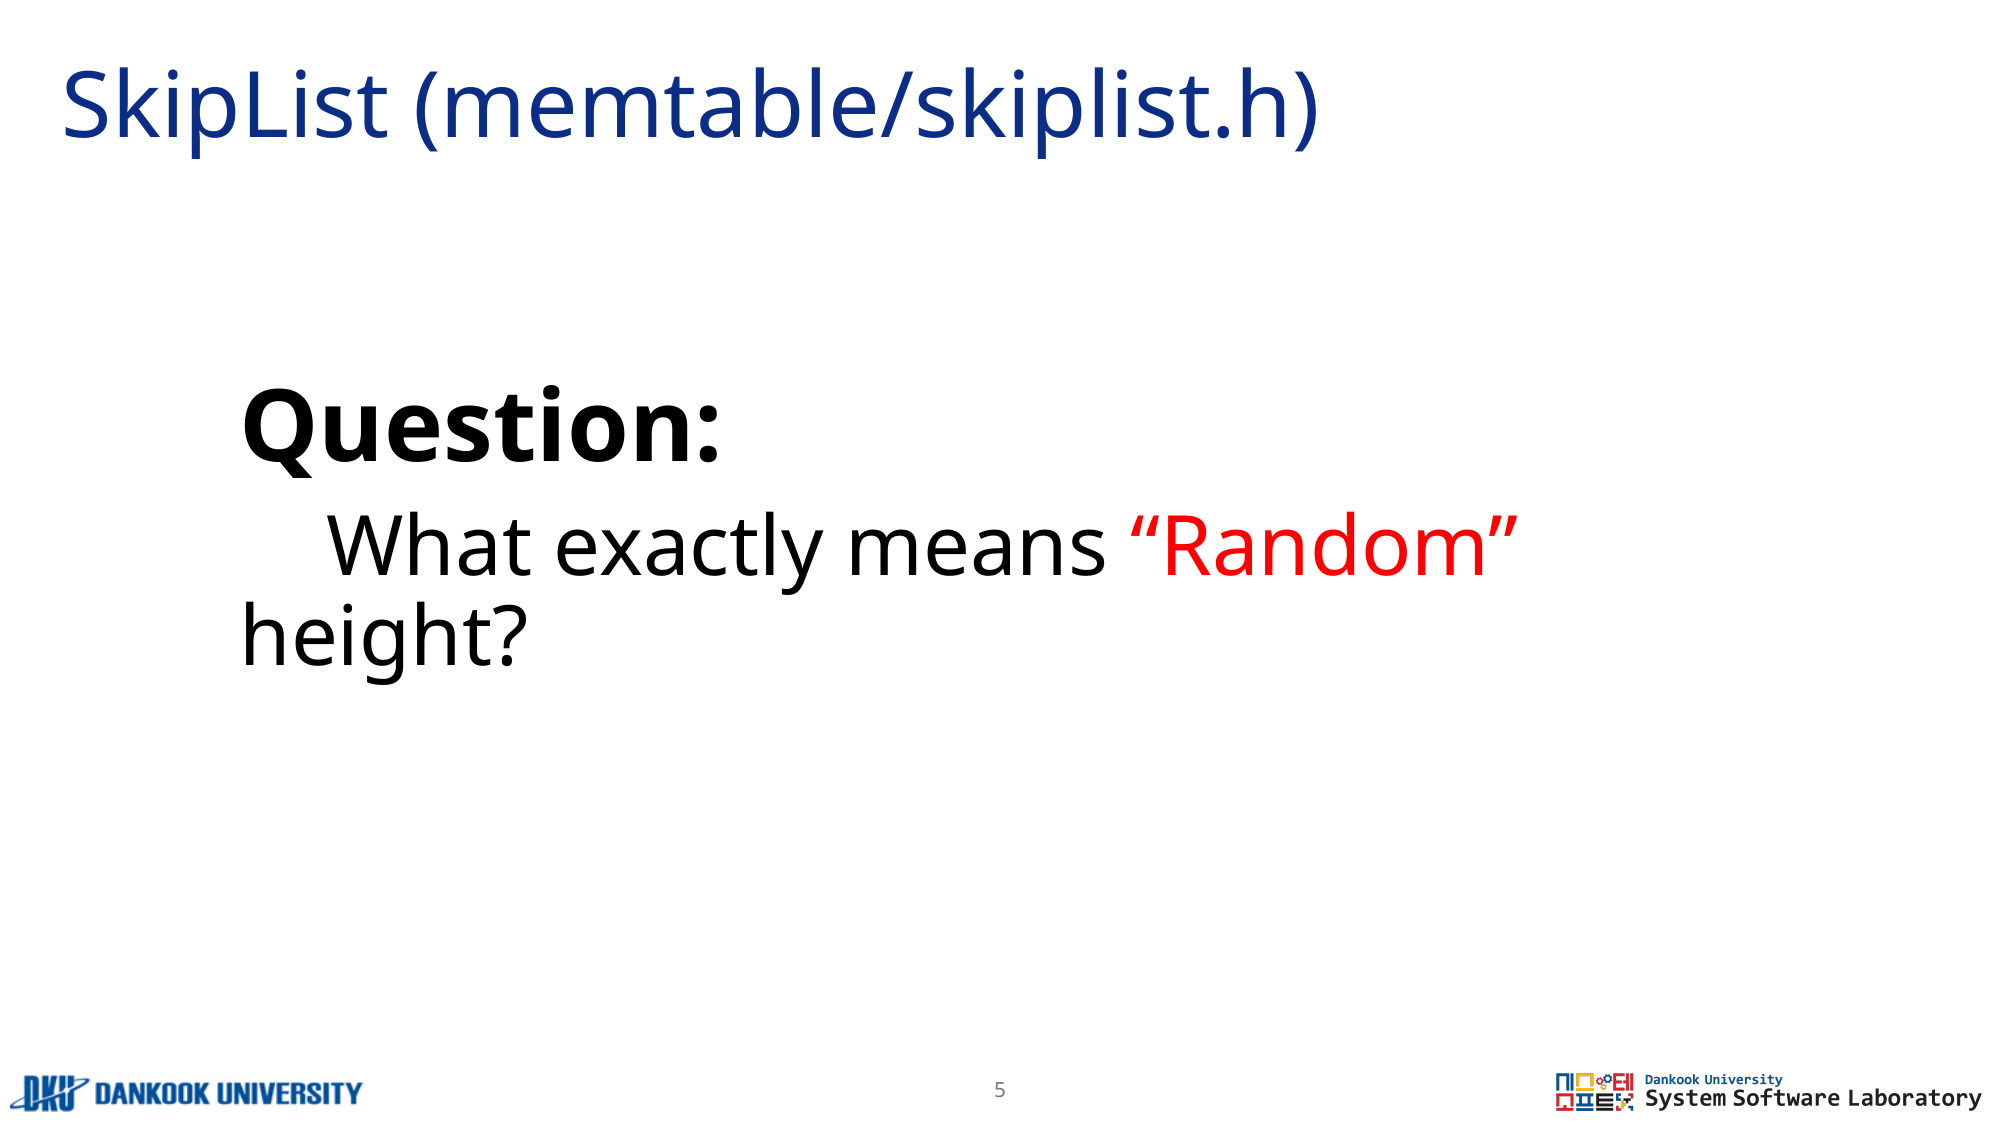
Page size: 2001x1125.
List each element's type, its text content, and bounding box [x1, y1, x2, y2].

picture [1548, 1064, 2001, 1125]
slide_number 5 [774, 1067, 1225, 1116]
title SkipList (memtable/skiplist.h) [46, 28, 1772, 187]
list Question: What exactly means “Random” height? [224, 367, 1776, 638]
picture [9, 1075, 363, 1112]
